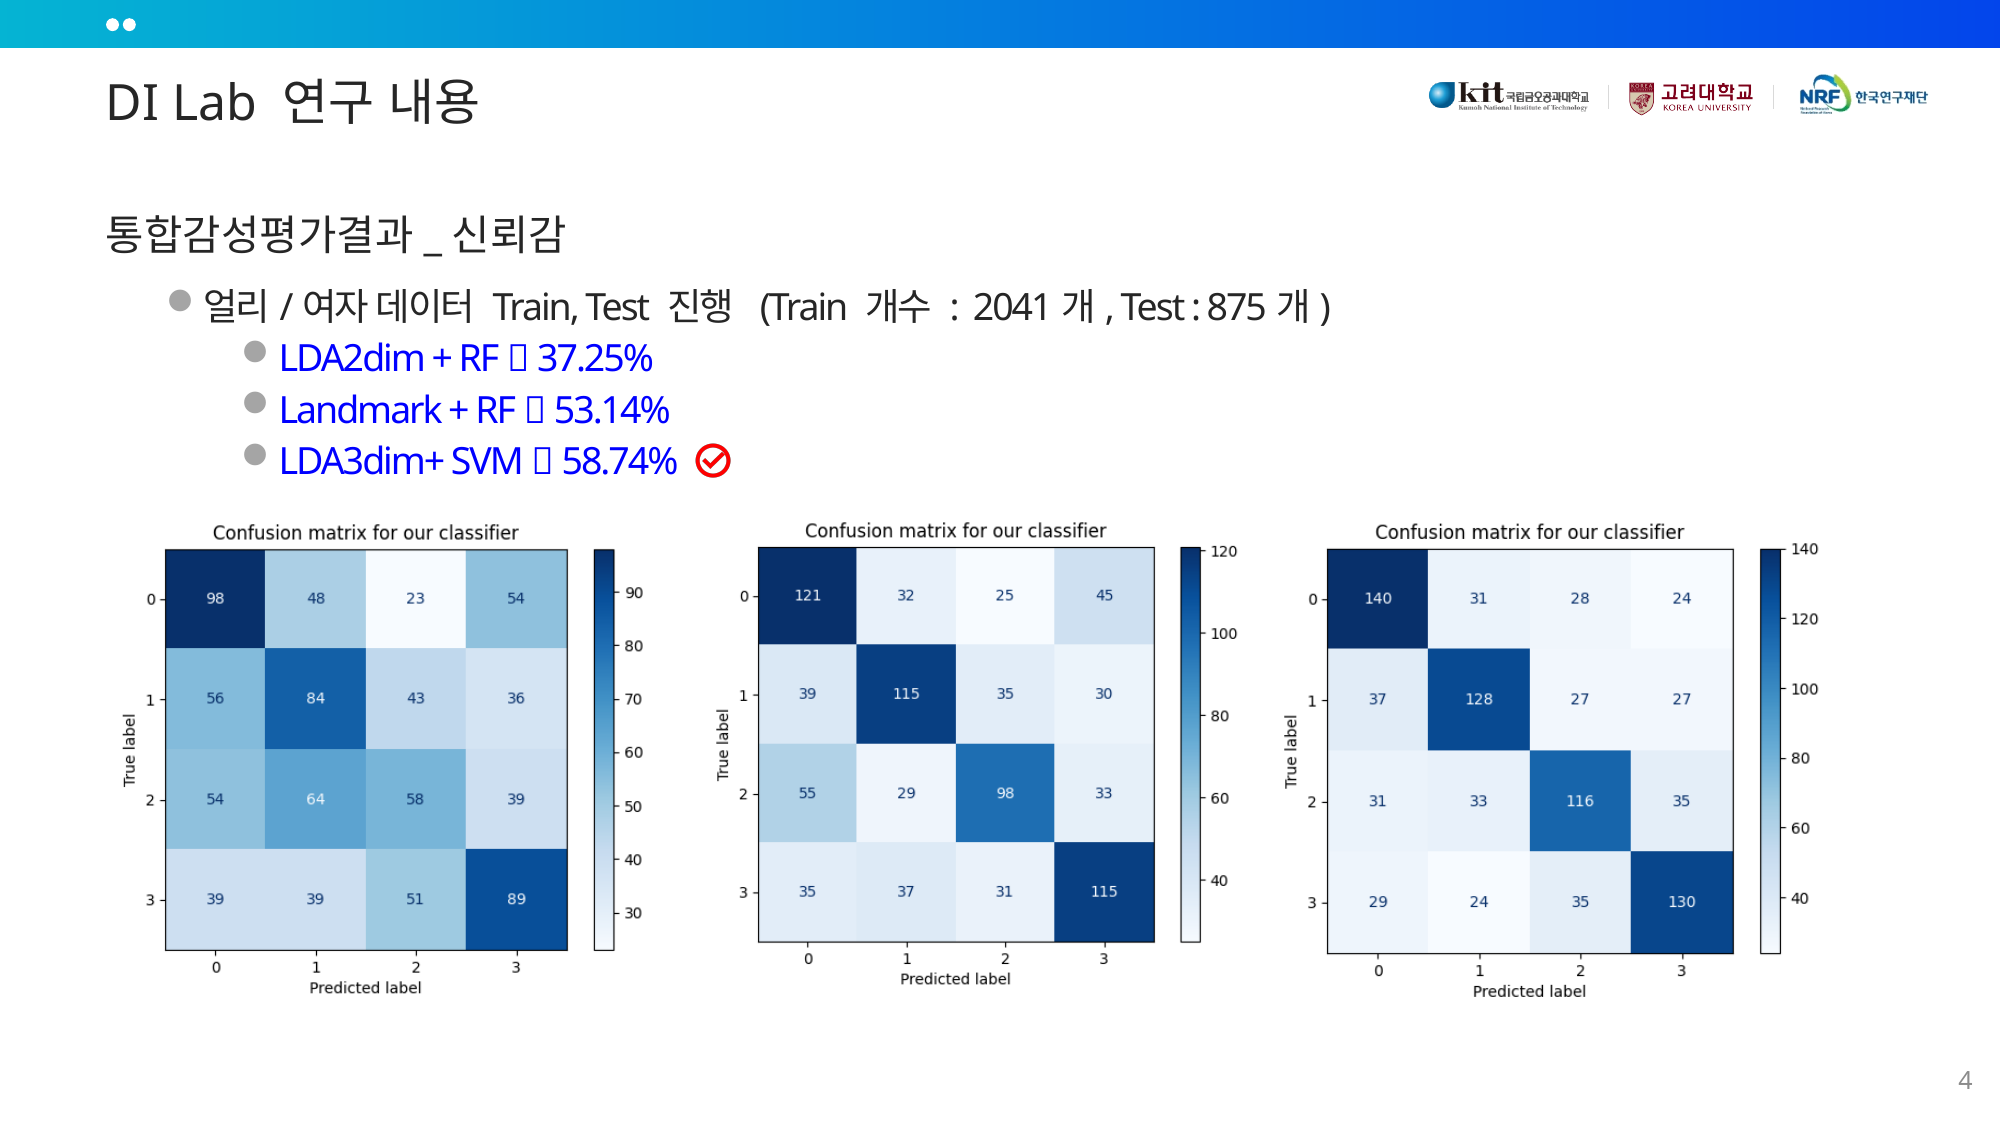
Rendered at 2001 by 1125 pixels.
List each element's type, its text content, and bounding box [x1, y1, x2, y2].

slide_number 4 [1898, 1052, 1988, 1112]
picture [113, 507, 684, 1003]
text_box 통합감성평가결과_신뢰감 [89, 191, 1250, 277]
list DI Lab 연구 내용 [90, 71, 733, 139]
picture [693, 441, 733, 480]
picture [1627, 81, 1754, 117]
picture [1798, 72, 1929, 114]
text_box 얼리/여자 데이터 Train, Test 진행 (Train 개수 : 2041개, Test : 875개) LDA2dim + RF  37.25% Landmark + RF  53.14% LDA3dim+ SVM  58.74% [151, 275, 1606, 490]
picture [1281, 516, 1826, 1009]
picture [1426, 77, 1590, 112]
picture [711, 516, 1249, 994]
